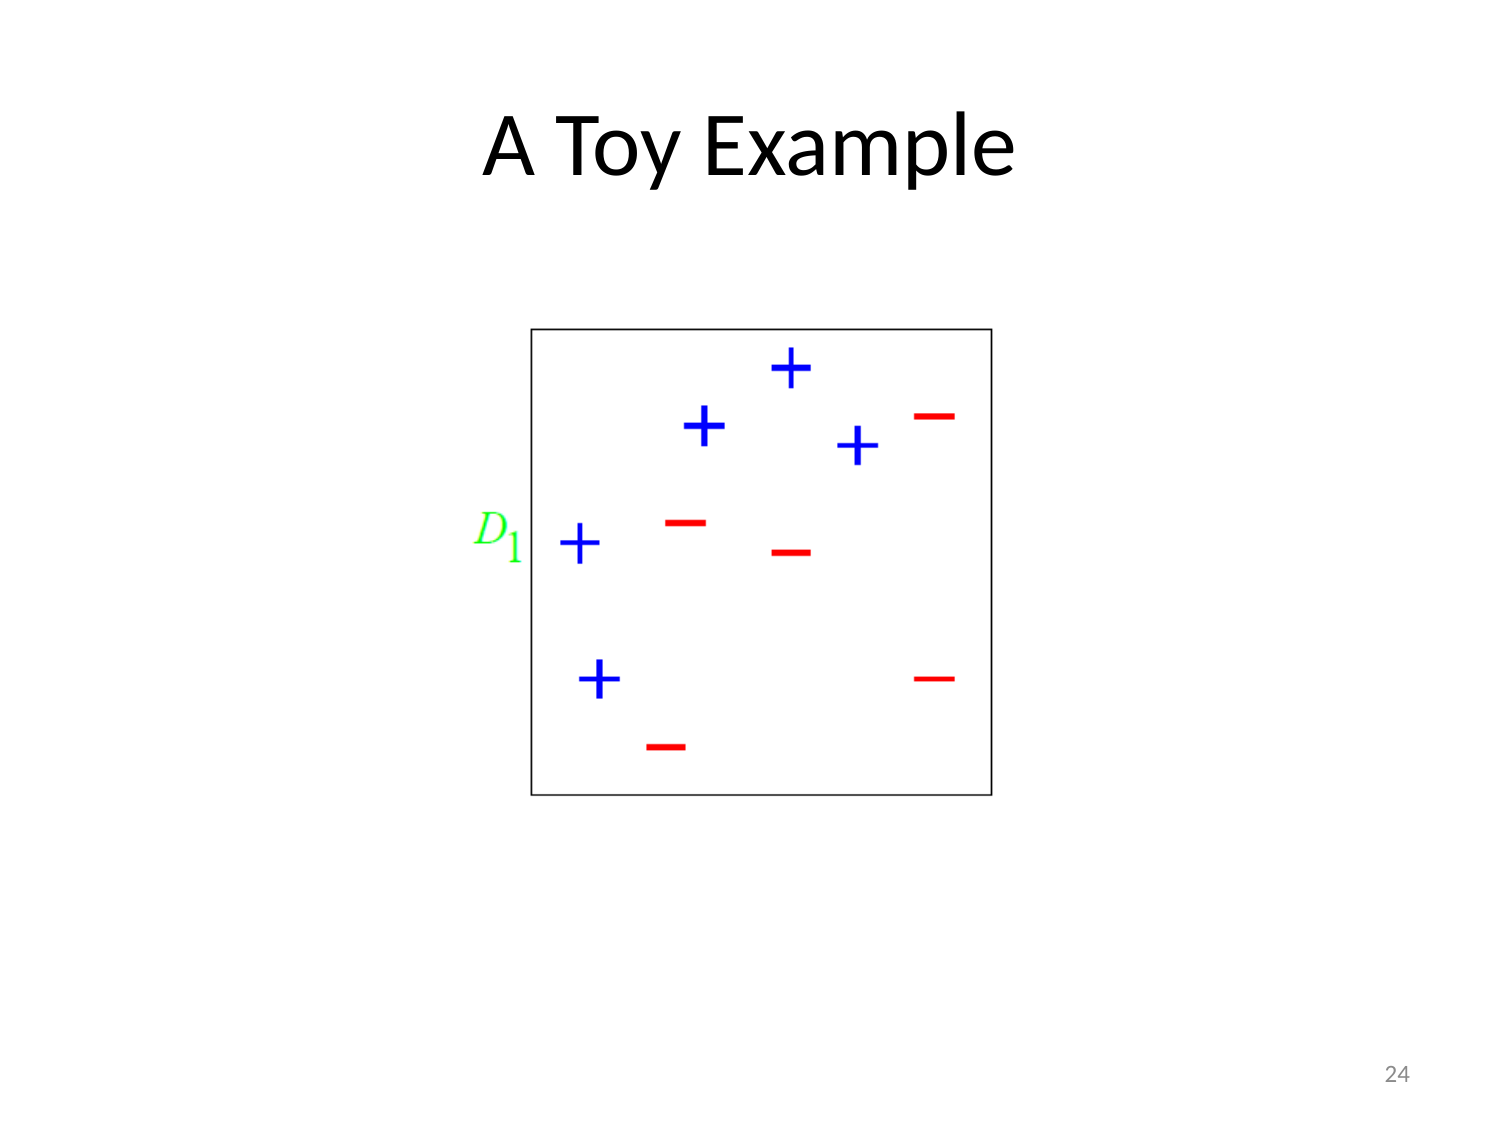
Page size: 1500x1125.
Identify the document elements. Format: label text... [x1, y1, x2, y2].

title A Toy Example [75, 45, 1425, 233]
picture [437, 296, 1063, 829]
slide_number 24 [1074, 1042, 1425, 1103]
